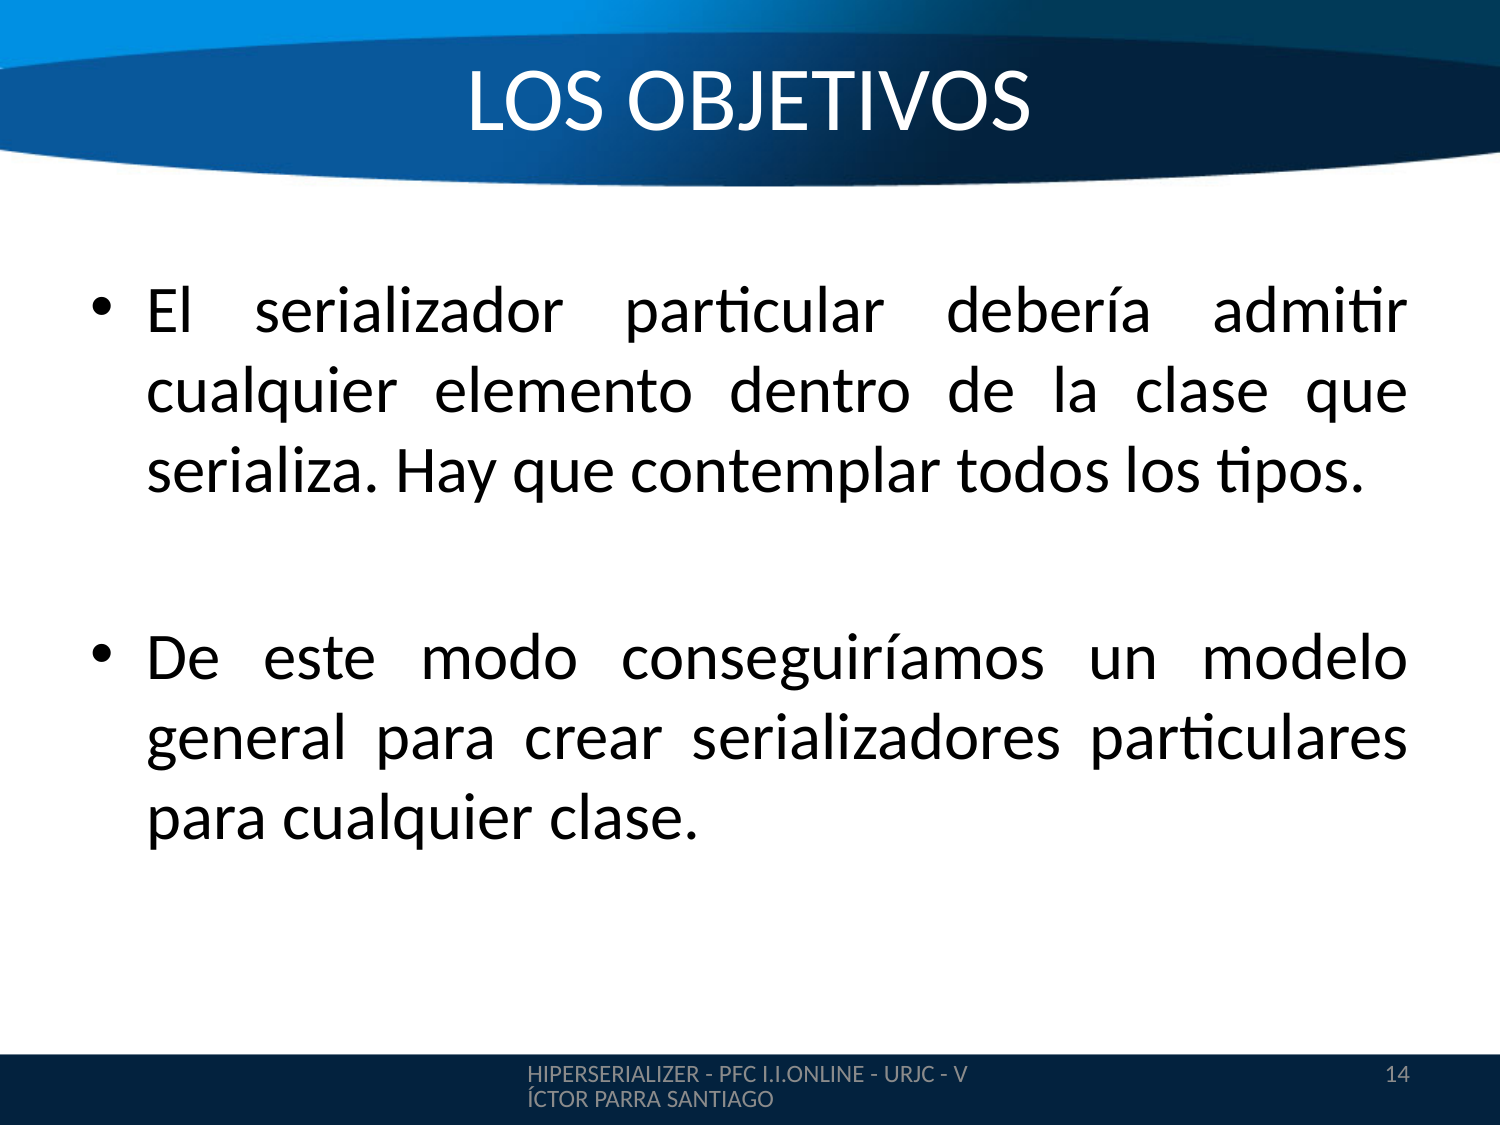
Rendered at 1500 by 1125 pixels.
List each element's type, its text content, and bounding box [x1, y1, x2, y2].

list El serializador particular debería admitir cualquier elemento dentro de la clase que serializa. Hay que contemplar todos los tipos. De este modo conseguiríamos un modelo general para crear serializadores particulares para cualquier clase. [75, 257, 1425, 1001]
slide_number 14 [1074, 1042, 1425, 1103]
footer HIPERSERIALIZER - PFC I.I.ONLINE - URJC - VÍCTOR PARRA SANTIAGO [512, 1042, 988, 1103]
picture [0, 0, 1500, 1125]
title LOS OBJETIVOS [75, 0, 1425, 188]
